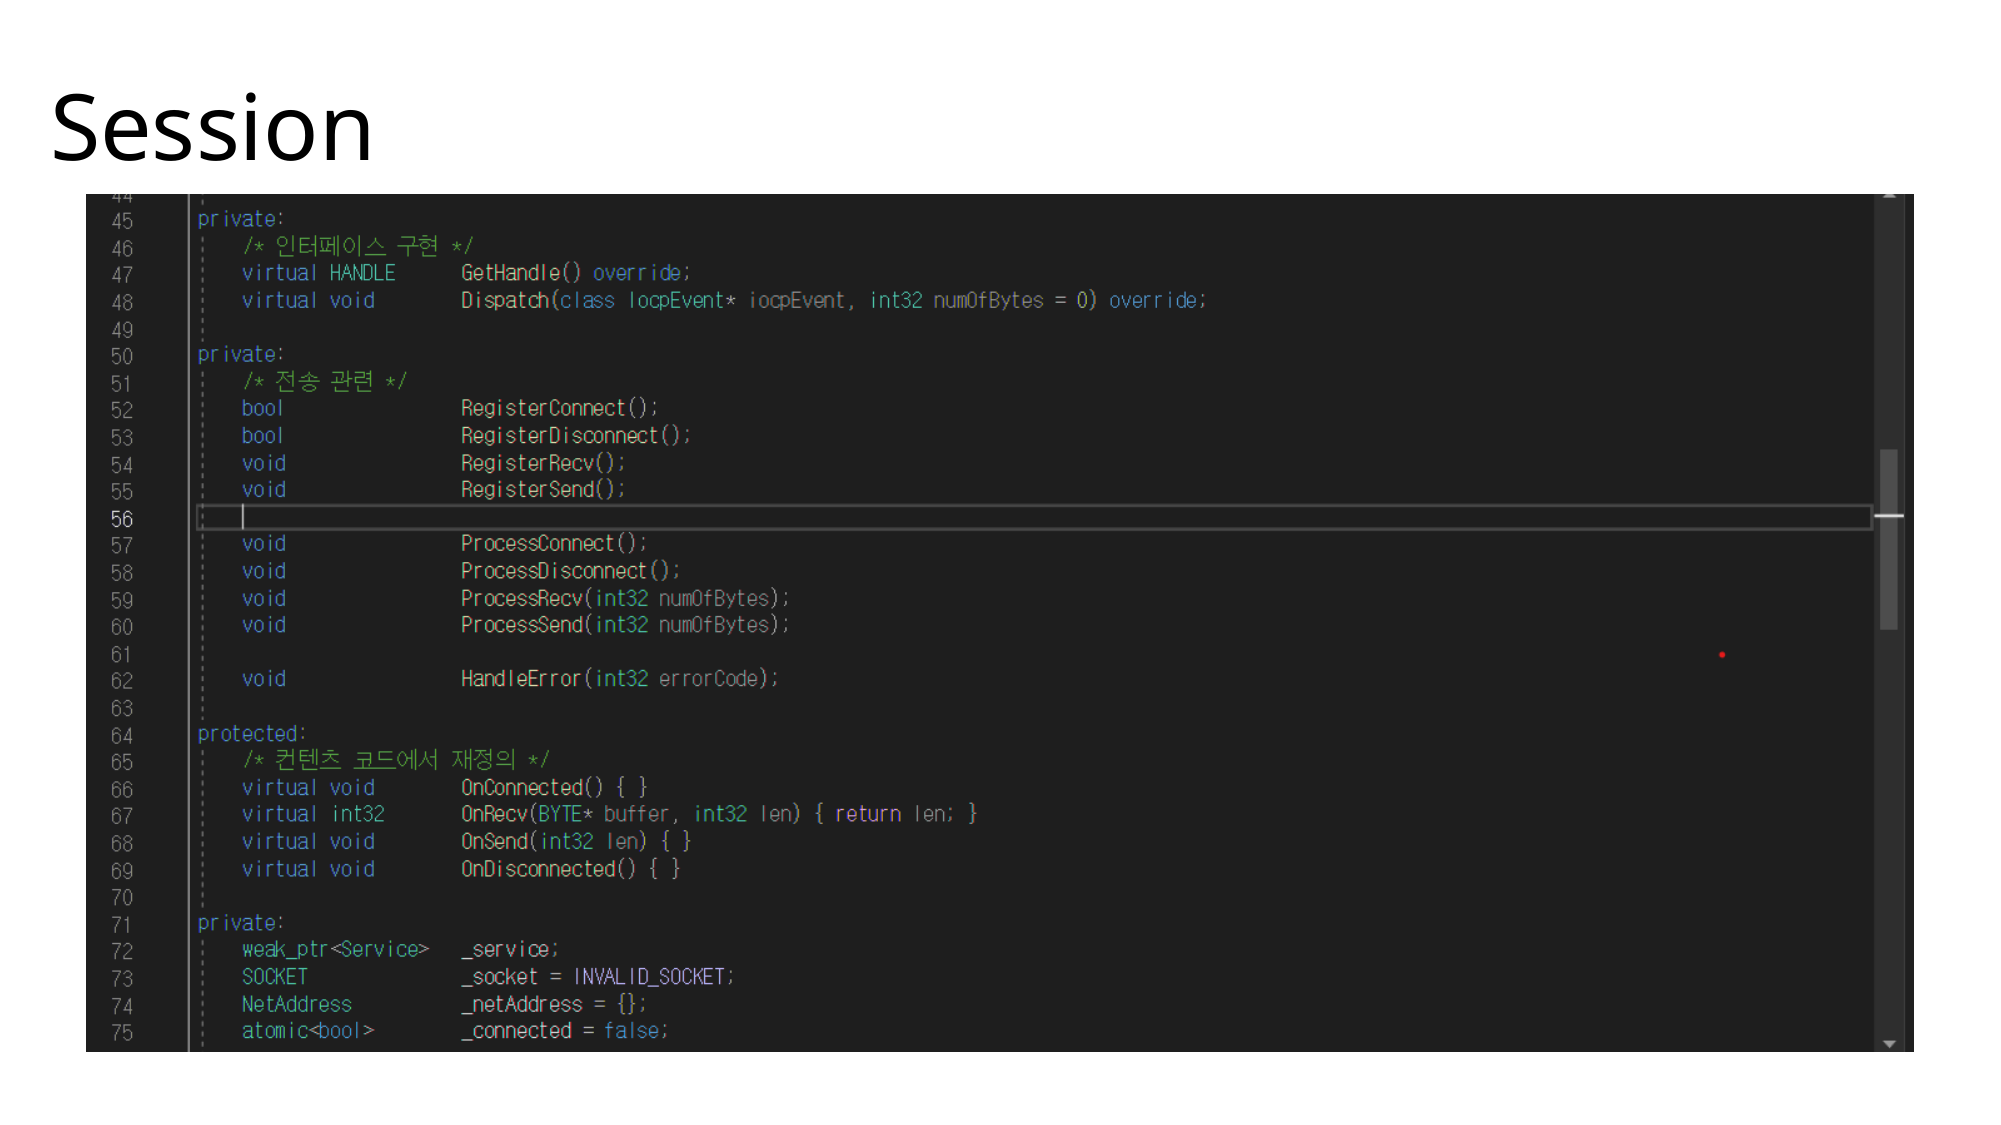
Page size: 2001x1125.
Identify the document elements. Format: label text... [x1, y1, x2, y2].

title Session [35, 67, 1760, 195]
picture [86, 194, 1914, 1052]
